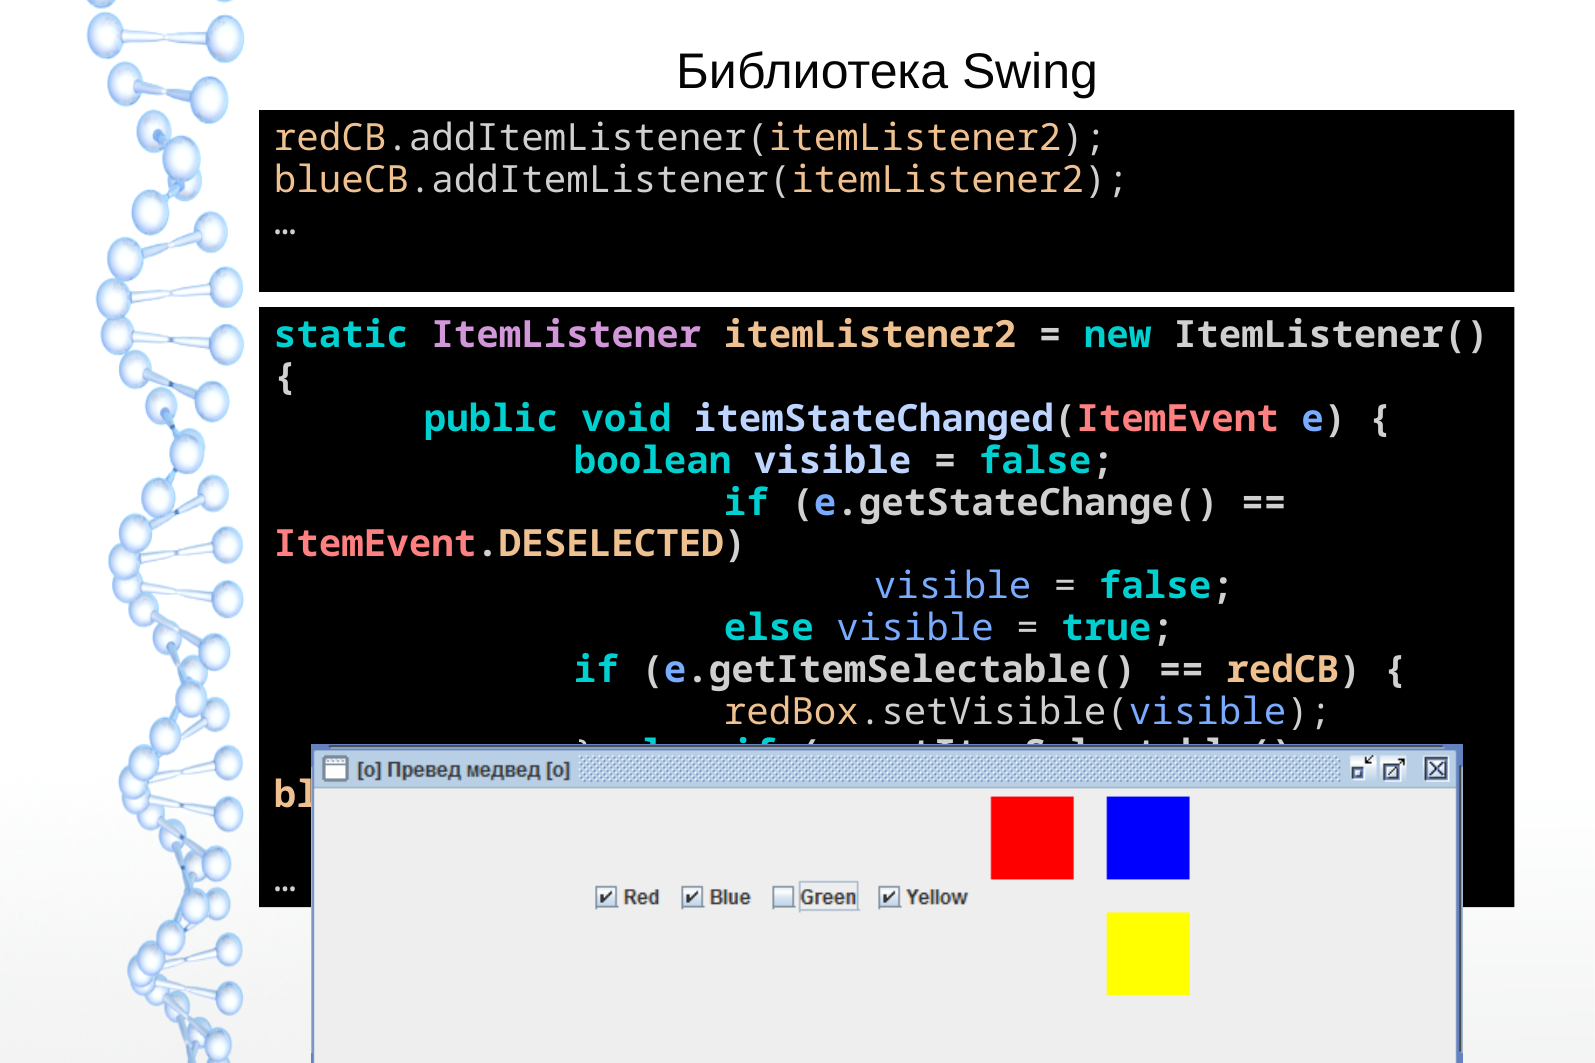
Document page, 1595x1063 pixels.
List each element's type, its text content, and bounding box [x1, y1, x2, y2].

text_box static ItemListener itemListener2 = new ItemListener() { public void itemStateChanged(ItemEvent e) { boolean visible = false; if (e.getStateChange() == ItemEvent.DESELECTED) visible = false; else visible = true; if (e.getItemSelectable() == redCB) { redBox.setVisible(visible); } else if (e.getItemSelectable() == blueCB) { blueBox.setVisible(visible); … [259, 307, 1515, 908]
text_box redCB.addItemListener(itemListener2); blueCB.addItemListener(itemListener2); … [259, 110, 1515, 292]
title Библиотека Swing [259, 34, 1515, 110]
picture [0, 0, 1595, 1063]
